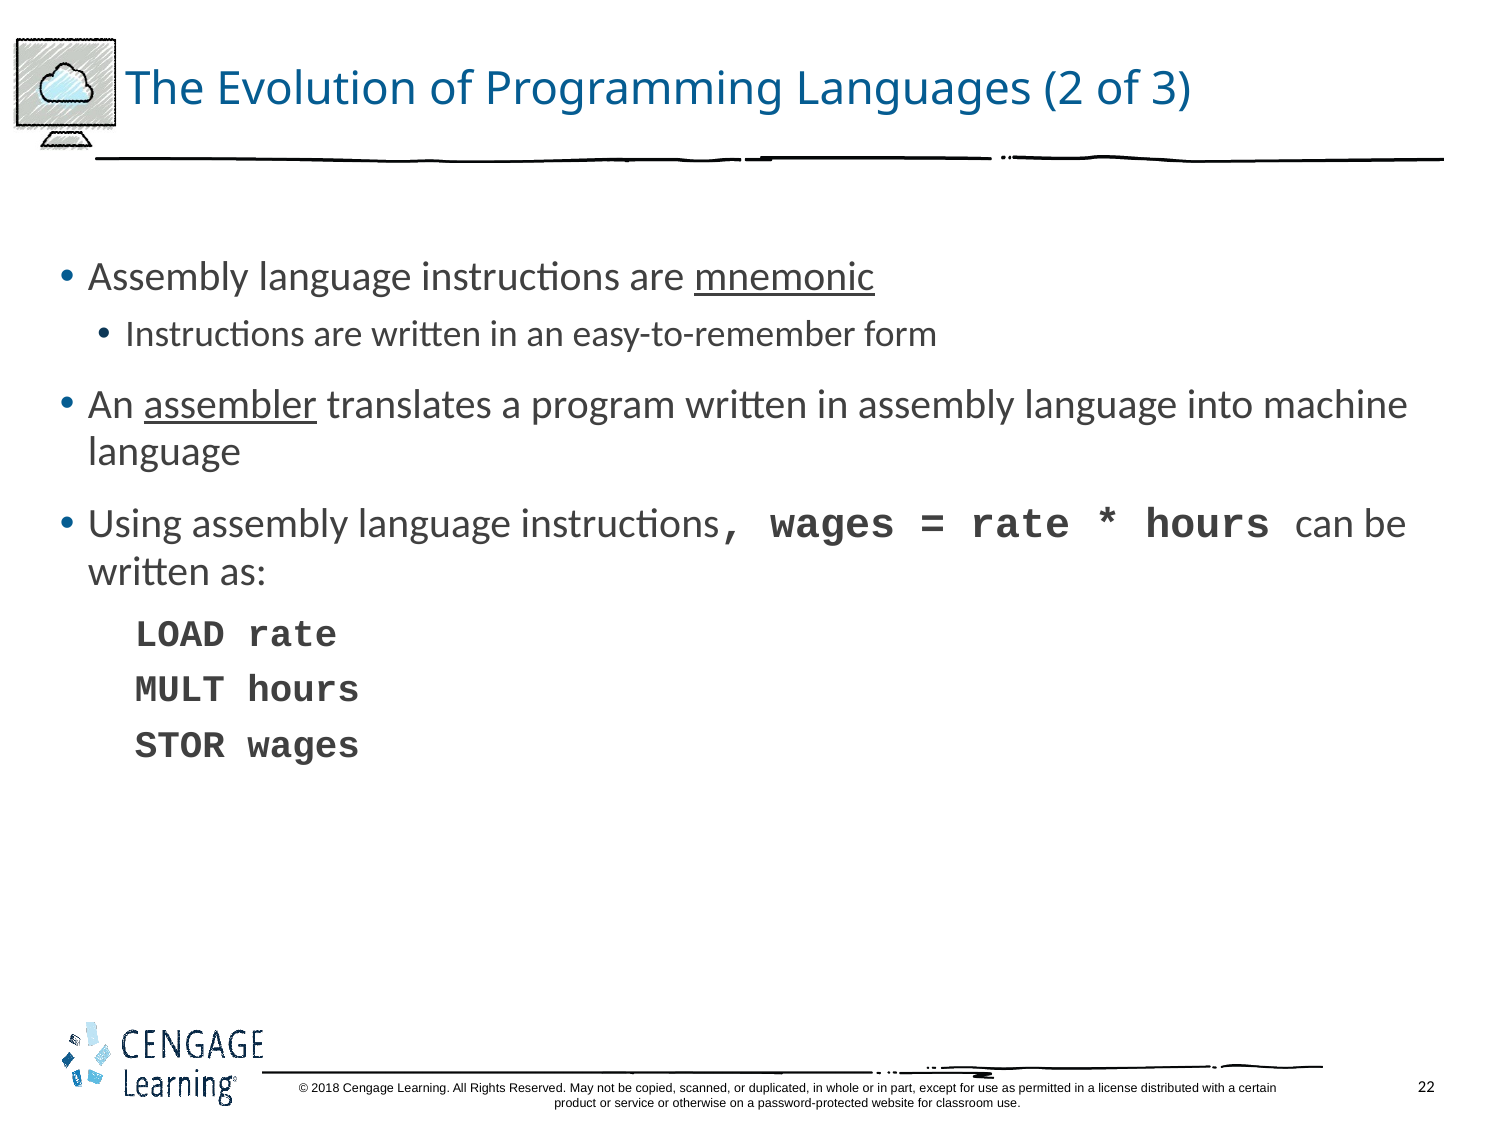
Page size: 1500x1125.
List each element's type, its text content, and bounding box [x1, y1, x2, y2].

picture [62, 1022, 1323, 1106]
list LOAD rate MULT hours STOR wages [59, 612, 1441, 768]
list Assembly language instructions are mnemonic Instructions are written in an easy-to-remember form An assembler translates a program written in assembly language into machine language Using assembly language instructions, wages = rate * hours can be written as: [59, 252, 1441, 599]
picture [13, 36, 117, 151]
title The Evolution of Programming Languages (2 of 3) [125, 66, 1442, 116]
picture [95, 155, 1444, 163]
